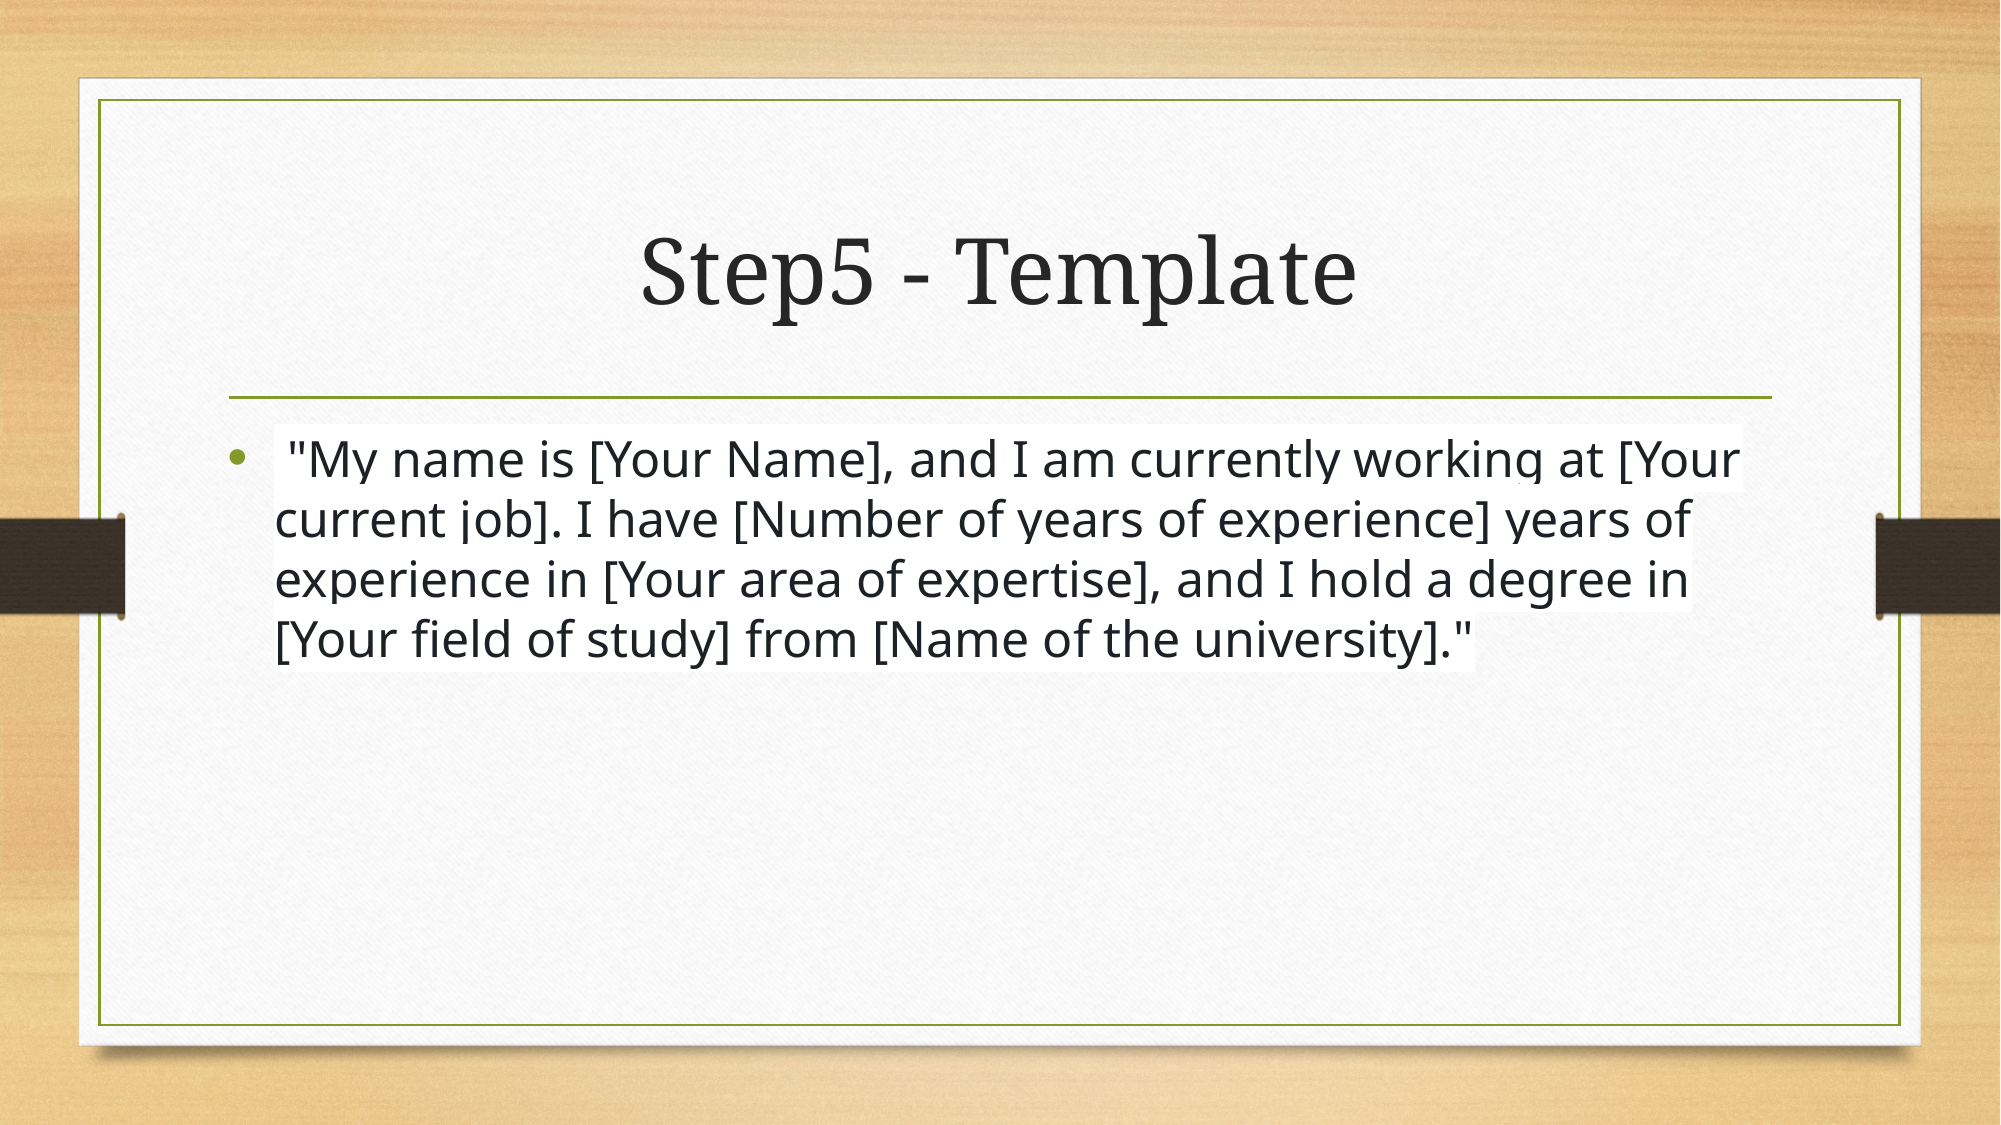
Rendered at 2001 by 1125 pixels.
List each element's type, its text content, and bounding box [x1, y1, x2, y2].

list "My name is [Your Name], and I am currently working at [Your current job]. I have [Number of years of experience] years of experience in [Your area of expertise], and I hold a degree in [Your field of study] from [Name of the university]." [212, 419, 1788, 964]
picture [0, 0, 2001, 1125]
title Step5 - Template [212, 161, 1788, 375]
